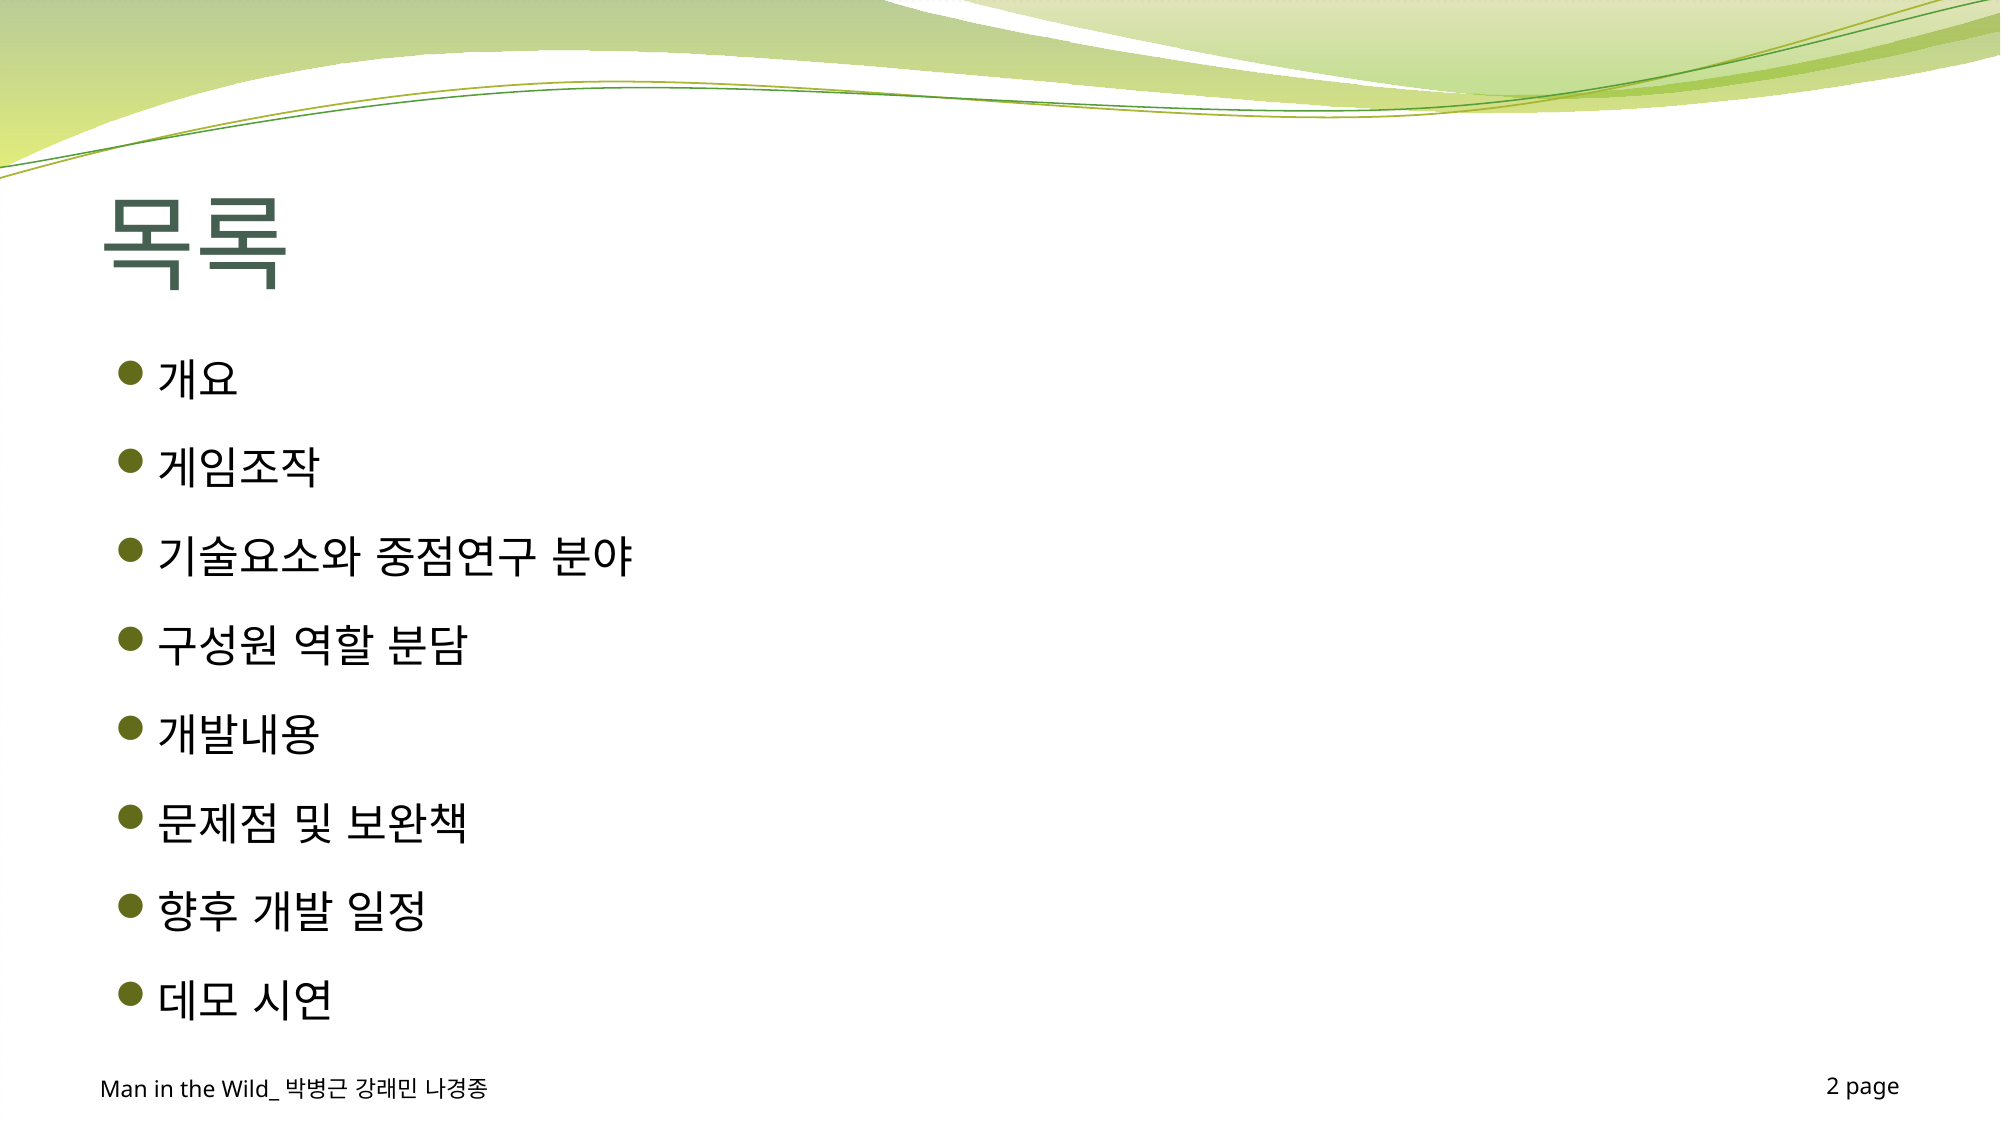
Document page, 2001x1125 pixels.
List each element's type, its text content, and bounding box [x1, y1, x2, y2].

footer Man in the Wild_박병근 강래민 나경종 [99, 1042, 834, 1103]
list 개요 게임조작 기술요소와 중점연구 분야 구성원 역할 분담 개발내용 문제점 및 보완책 향후 개발 일정 데모 시연 [99, 317, 1900, 1038]
title 목록 [99, 115, 1900, 303]
slide_number 2 page [1733, 1042, 1900, 1103]
